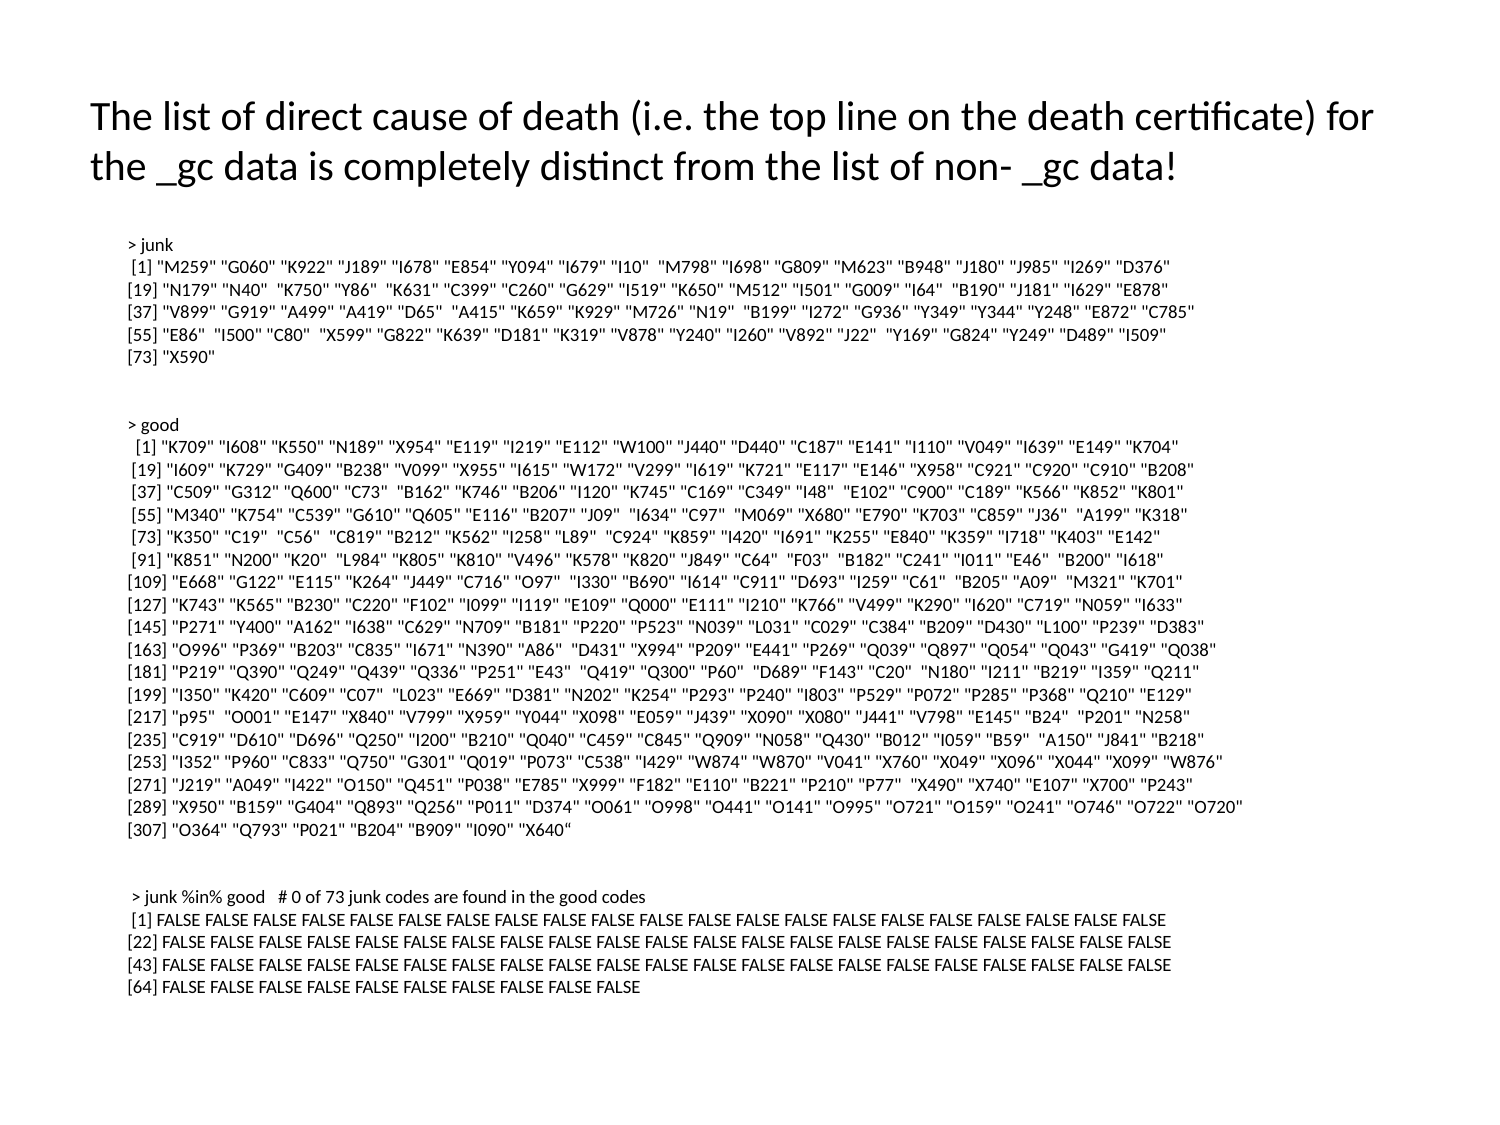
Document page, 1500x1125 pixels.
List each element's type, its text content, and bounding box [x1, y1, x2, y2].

text_box > junk [1] "M259" "G060" "K922" "J189" "I678" "E854" "Y094" "I679" "I10" "M798" "I698" "G809" "M623" "B948" "J180" "J985" "I269" "D376" [19] "N179" "N40" "K750" "Y86" "K631" "C399" "C260" "G629" "I519" "K650" "M512" "I501" "G009" "I64" "B190" "J181" "I629" "E878" [37] "V899" "G919" "A499" "A419" "D65" "A415" "K659" "K929" "M726" "N19" "B199" "I272" "G936" "Y349" "Y344" "Y248" "E872" "C785" [55] "E86" "I500" "C80" "X599" "G822" "K639" "D181" "K319" "V878" "Y240" "I260" "V892" "J22" "Y169" "G824" "Y249" "D489" "I509" [73] "X590" > good [1] "K709" "I608" "K550" "N189" "X954" "E119" "I219" "E112" "W100" "J440" "D440" "C187" "E141" "I110" "V049" "I639" "E149" "K704" [19] "I609" "K729" "G409" "B238" "V099" "X955" "I615" "W172" "V299" "I619" "K721" "E117" "E146" "X958" "C921" "C920" "C910" "B208" [37] "C509" "G312" "Q600" "C73" "B162" "K746" "B206" "I120" "K745" "C169" "C349" "I48" "E102" "C900" "C189" "K566" "K852" "K801" [55] "M340" "K754" "C539" "G610" "Q605" "E116" "B207" "J09" "I634" "C97" "M069" "X680" "E790" "K703" "C859" "J36" "A199" "K318" [73] "K350" "C19" "C56" "C819" "B212" "K562" "I258" "L89" "C924" "K859" "I420" "I691" "K255" "E840" "K359" "I718" "K403" "E142" [91] "K851" "N200" "K20" "L984" "K805" "K810" "V496" "K578" "K820" "J849" "C64" "F03" "B182" "C241" "I011" "E46" "B200" "I618" [109] "E668" "G122" "E115" "K264" "J449" "C716" "O97" "I330" "B690" "I614" "C911" "D693" "I259" "C61" "B205" "A09" "M321" "K701" [127] "K743" "K565" "B230" "C220" "F102" "I099" "I119" "E109" "Q000" "E111" "I210" "K766" "V499" "K290" "I620" "C719" "N059" "I633" [145] "P271" "Y400" "A162" "I638" "C629" "N709" "B181" "P220" "P523" "N039" "L031" "C029" "C384" "B209" "D430" "L100" "P239" "D383" [163] "O996" "P369" "B203" "C835" "I671" "N390" "A86" "D431" "X994" "P209" "E441" "P269" "Q039" "Q897" "Q054" "Q043" "G419" "Q038" [181] "P219" "Q390" "Q249" "Q439" "Q336" "P251" "E43" "Q419" "Q300" "P60" "D689" "F143" "C20" "N180" "I211" "B219" "I359" "Q211" [199] "I350" "K420" "C609" "C07" "L023" "E669" "D381" "N202" "K254" "P293" "P240" "I803" "P529" "P072" "P285" "P368" "Q210" "E129" [217] "p95" "O001" "E147" "X840" "V799" "X959" "Y044" "X098" "E059" "J439" "X090" "X080" "J441" "V798" "E145" "B24" "P201" "N258" [235] "C919" "D610" "D696" "Q250" "I200" "B210" "Q040" "C459" "C845" "Q909" "N058" "Q430" "B012" "I059" "B59" "A150" "J841" "B218" [253] "I352" "P960" "C833" "Q750" "G301" "Q019" "P073" "C538" "I429" "W874" "W870" "V041" "X760" "X049" "X096" "X044" "X099" "W876" [271] "J219" "A049" "I422" "O150" "Q451" "P038" "E785" "X999" "F182" "E110" "B221" "P210" "P77" "X490" "X740" "E107" "X700" "P243" [289] "X950" "B159" "G404" "Q893" "Q256" "P011" "D374" "O061" "O998" "O441" "O141" "O995" "O721" "O159" "O241" "O746" "O722" "O720" [307] "O364" "Q793" "P021" "B204" "B909" "I090" "X640“ > junk %in% good # 0 of 73 junk codes are found in the good codes [1] FALSE FALSE FALSE FALSE FALSE FALSE FALSE FALSE FALSE FALSE FALSE FALSE FALSE FALSE FALSE FALSE FALSE FALSE FALSE FALSE FALSE [22] FALSE FALSE FALSE FALSE FALSE FALSE FALSE FALSE FALSE FALSE FALSE FALSE FALSE FALSE FALSE FALSE FALSE FALSE FALSE FALSE FALSE [43] FALSE FALSE FALSE FALSE FALSE FALSE FALSE FALSE FALSE FALSE FALSE FALSE FALSE FALSE FALSE FALSE FALSE FALSE FALSE FALSE FALSE [64] FALSE FALSE FALSE FALSE FALSE FALSE FALSE FALSE FALSE FALSE [112, 224, 1313, 1005]
title The list of direct cause of death (i.e. the top line on the death certificate) for the _gc data is completely distinct from the list of non- _gc data! [75, 45, 1425, 233]
